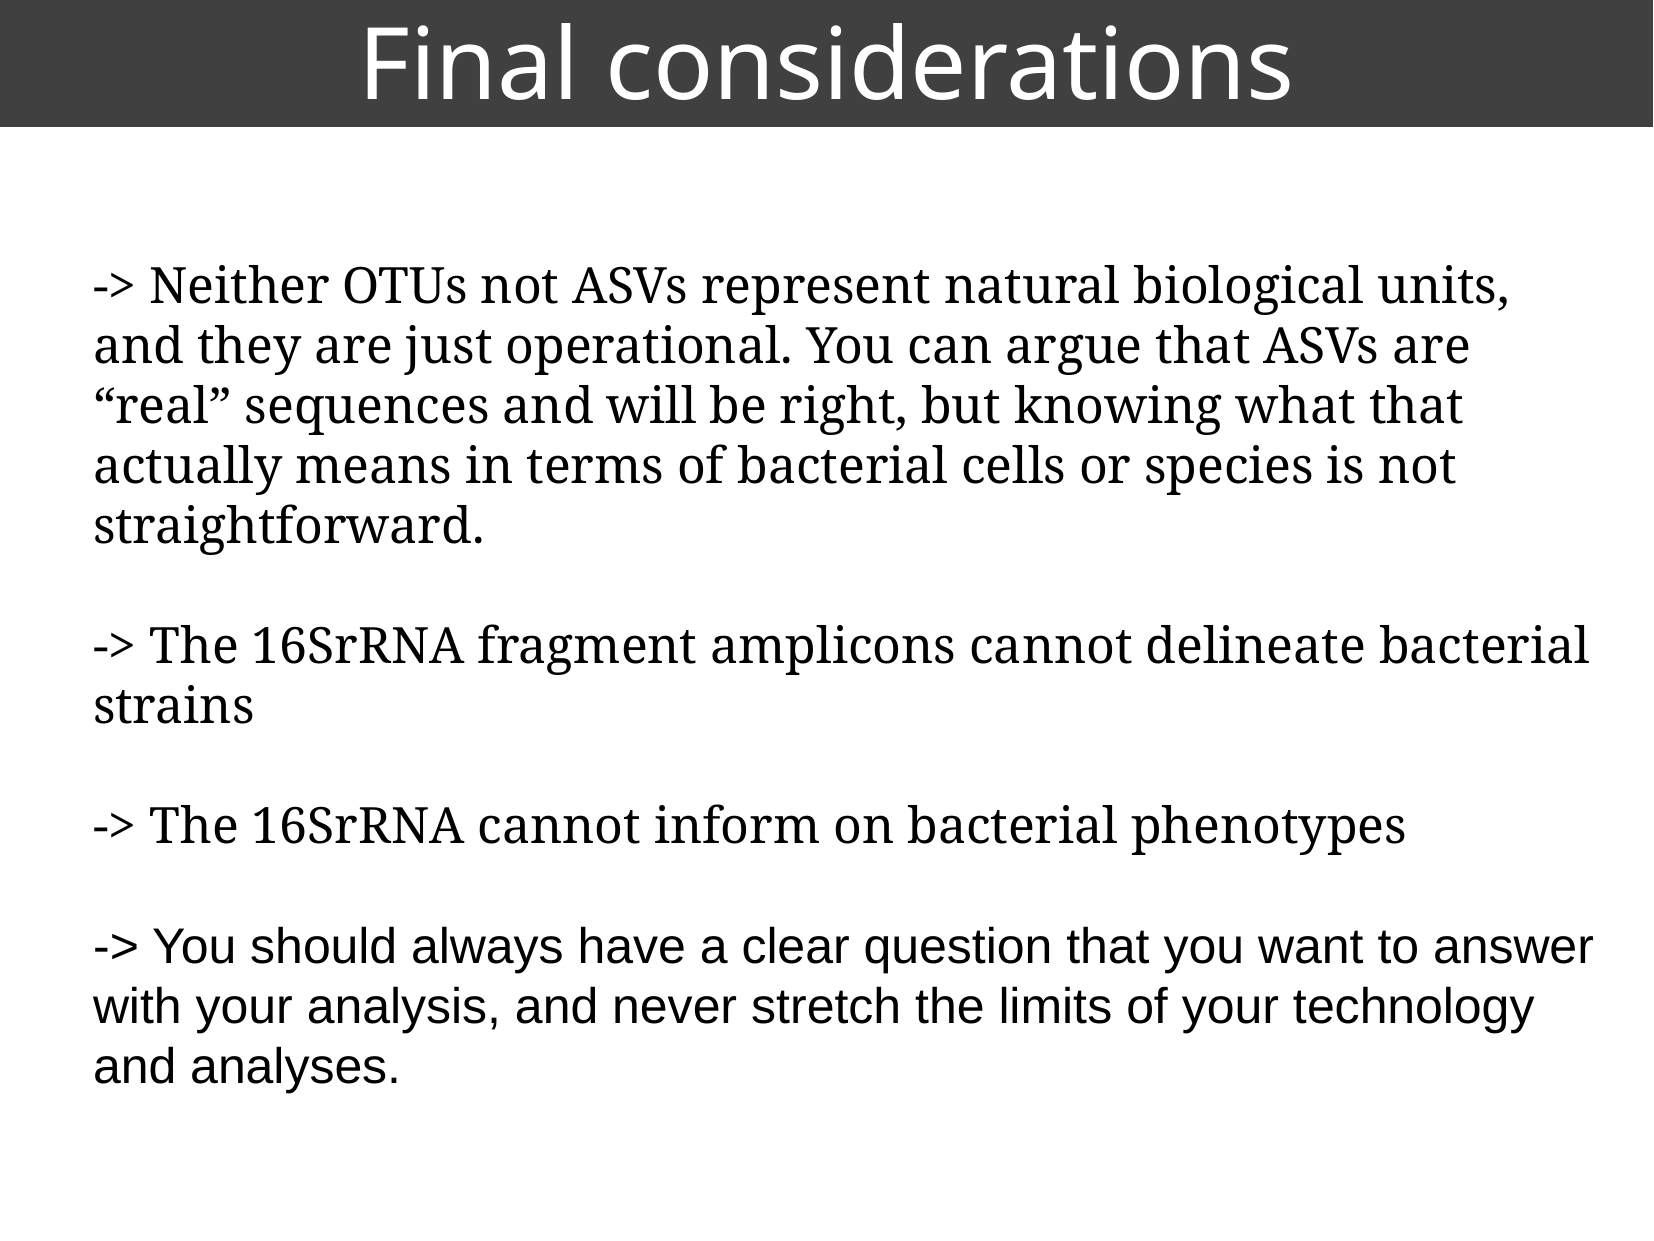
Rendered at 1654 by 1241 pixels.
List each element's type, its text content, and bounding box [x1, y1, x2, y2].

text_box -> Neither OTUs not ASVs represent natural biological units, and they are just operational. You can argue that ASVs are “real” sequences and will be right, but knowing what that actually means in terms of bacterial cells or species is not straightforward. -> The 16SrRNA fragment amplicons cannot delineate bacterial strains -> The 16SrRNA cannot inform on bacterial phenotypes -> You should always have a clear question that you want to answer with your analysis, and never stretch the limits of your technology and analyses. [78, 246, 1623, 977]
text_box Final considerations [183, 0, 1470, 125]
text_box [0, 0, 1653, 127]
